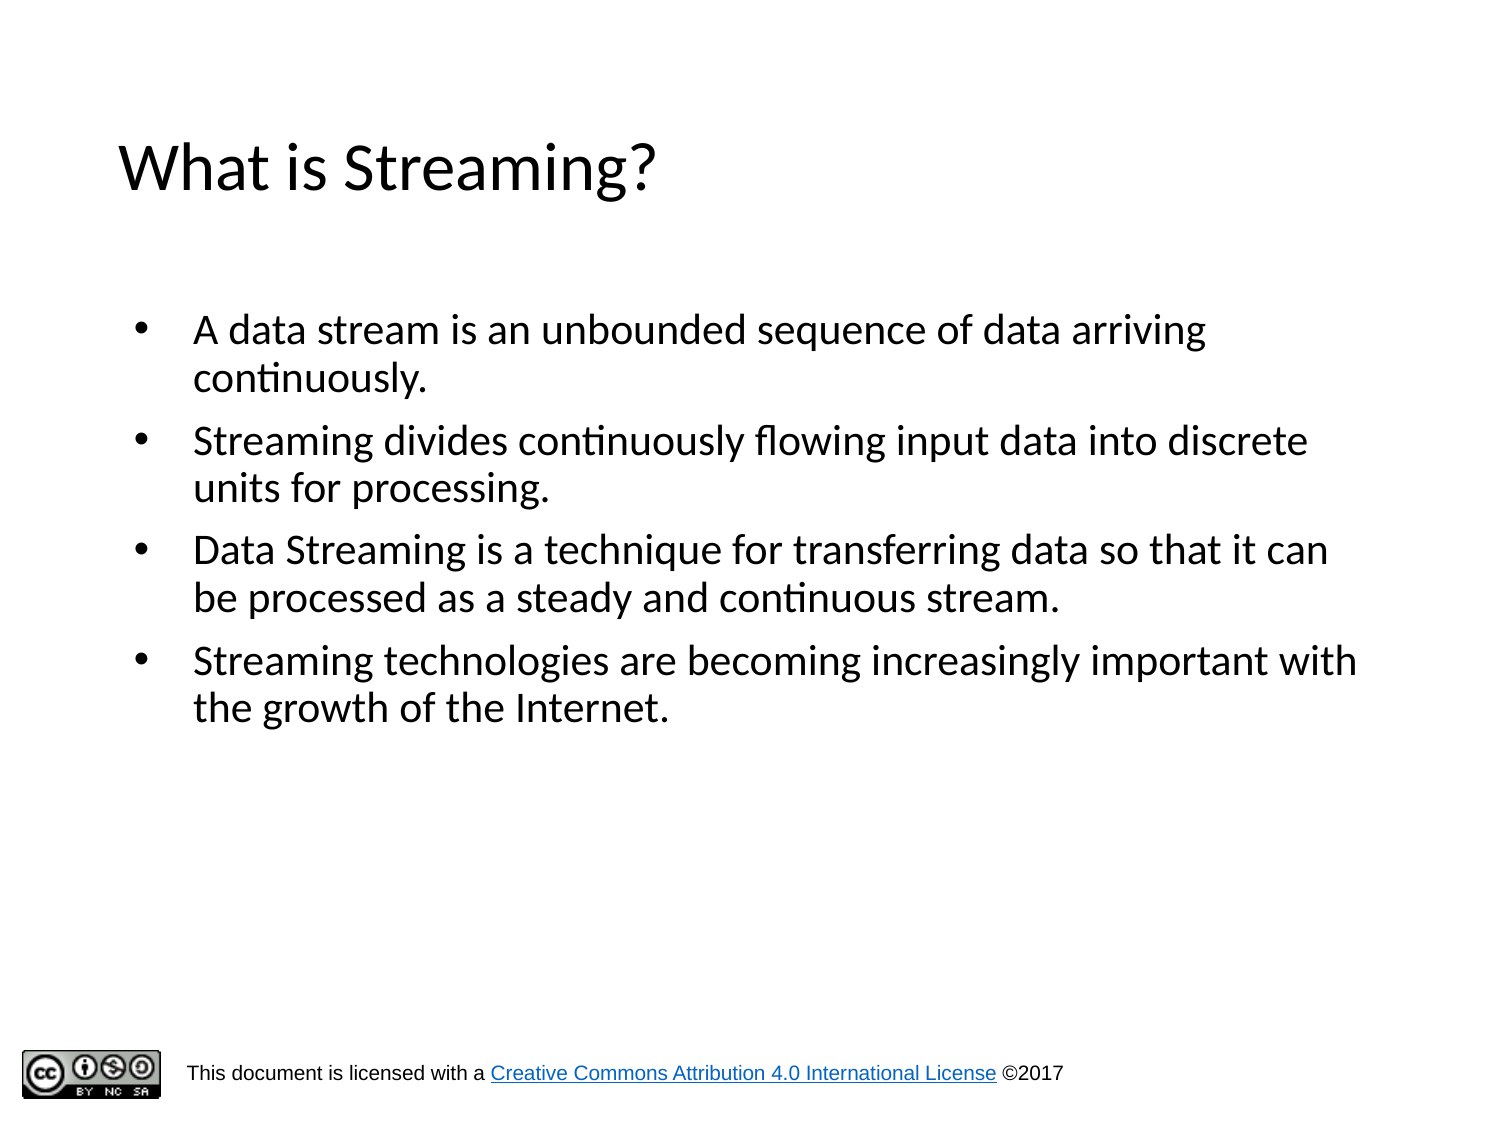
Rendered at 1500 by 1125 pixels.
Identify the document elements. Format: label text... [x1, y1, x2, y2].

list A data stream is an unbounded sequence of data arriving continuously. Streaming divides continuously flowing input data into discrete units for processing. Data Streaming is a technique for transferring data so that it can be processed as a steady and continuous stream. Streaming technologies are becoming increasingly important with the growth of the Internet. [103, 299, 1397, 1014]
picture [22, 1050, 161, 1099]
title What is Streaming? [103, 59, 1397, 278]
